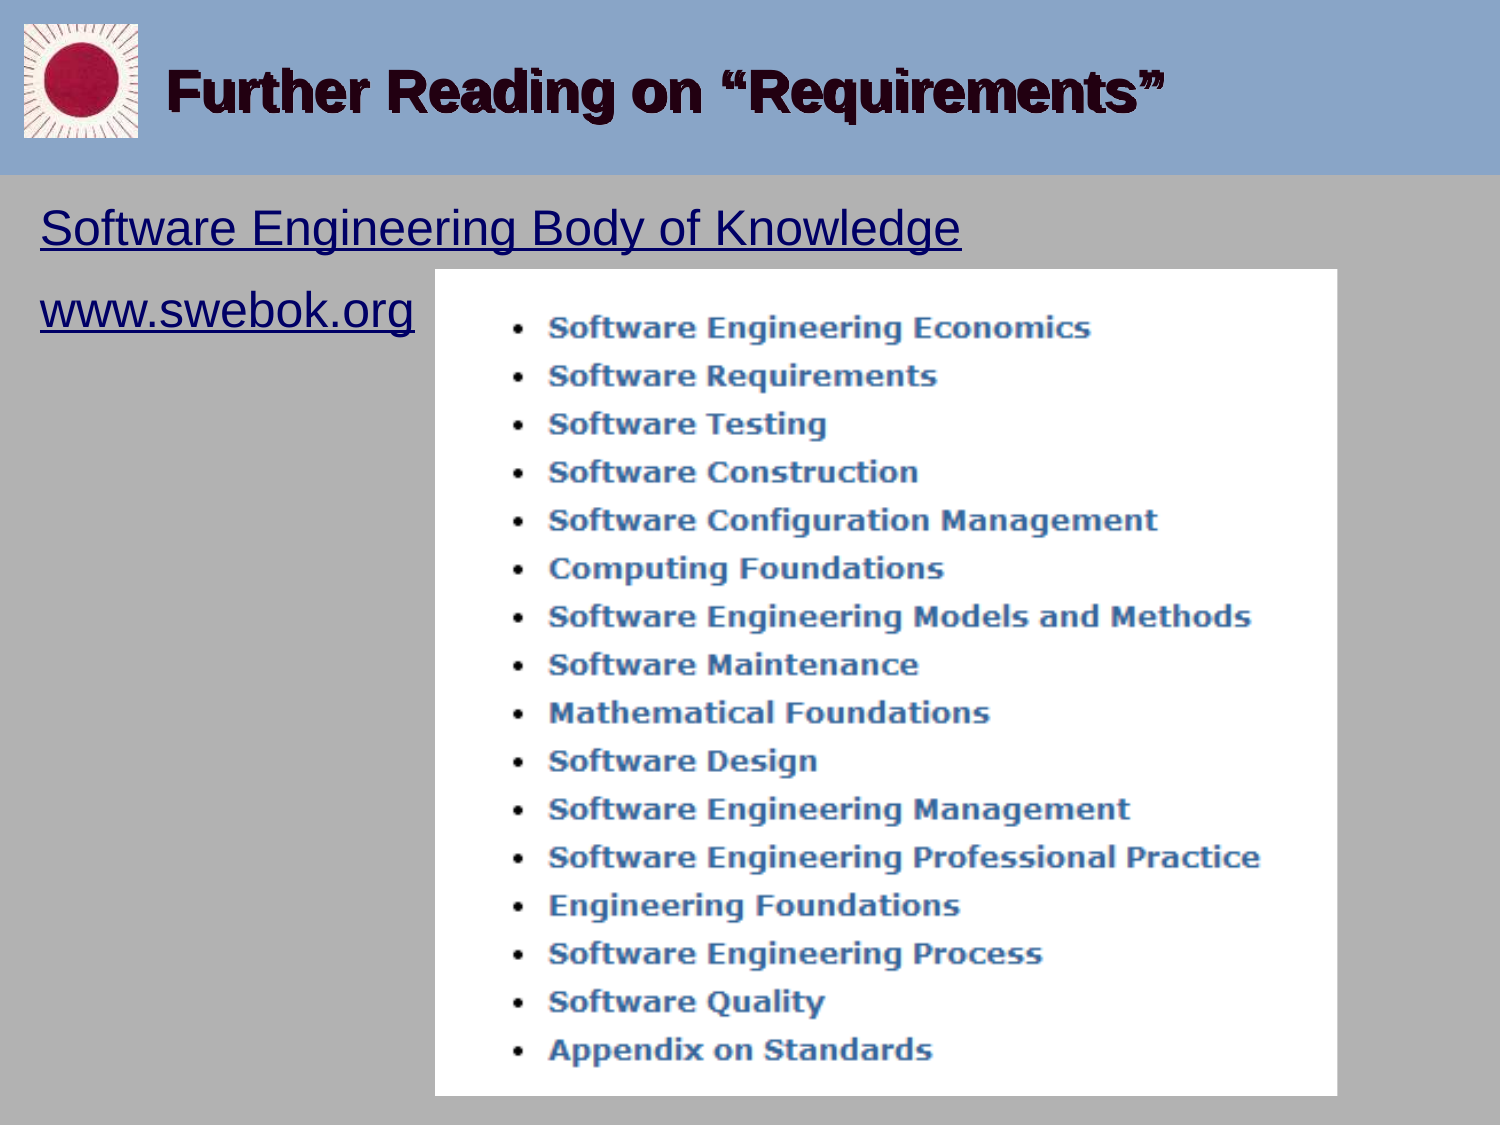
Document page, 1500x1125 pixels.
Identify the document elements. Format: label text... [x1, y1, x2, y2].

title Further Reading on “Requirements” [149, 0, 1500, 176]
picture [24, 24, 138, 138]
picture [434, 269, 1338, 1096]
list Software Engineering Body of Knowledge www.swebok.org [24, 187, 1500, 876]
